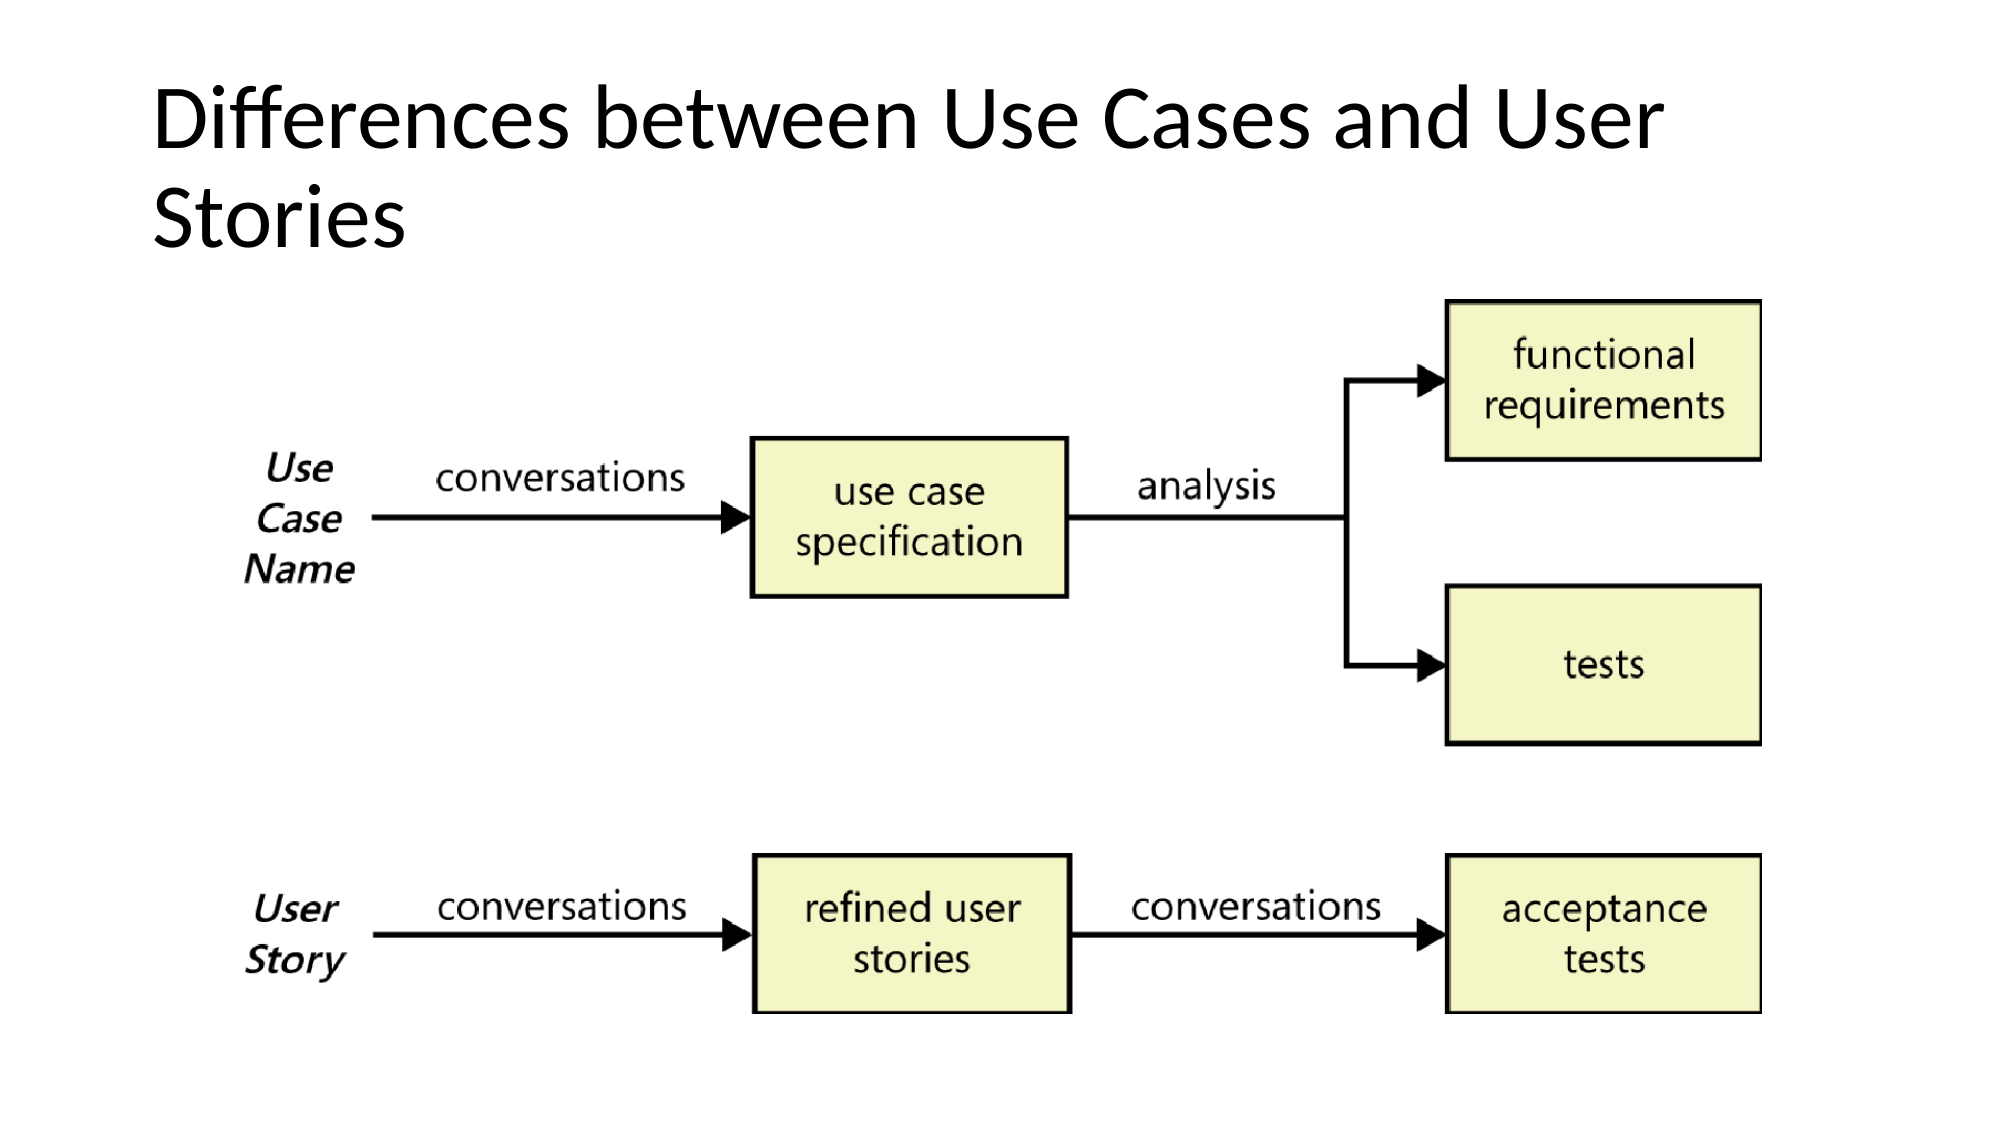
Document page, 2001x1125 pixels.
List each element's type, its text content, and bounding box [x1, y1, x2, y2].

text_box Differences between Use Cases and User Stories [137, 59, 1863, 278]
picture [237, 299, 1763, 1014]
